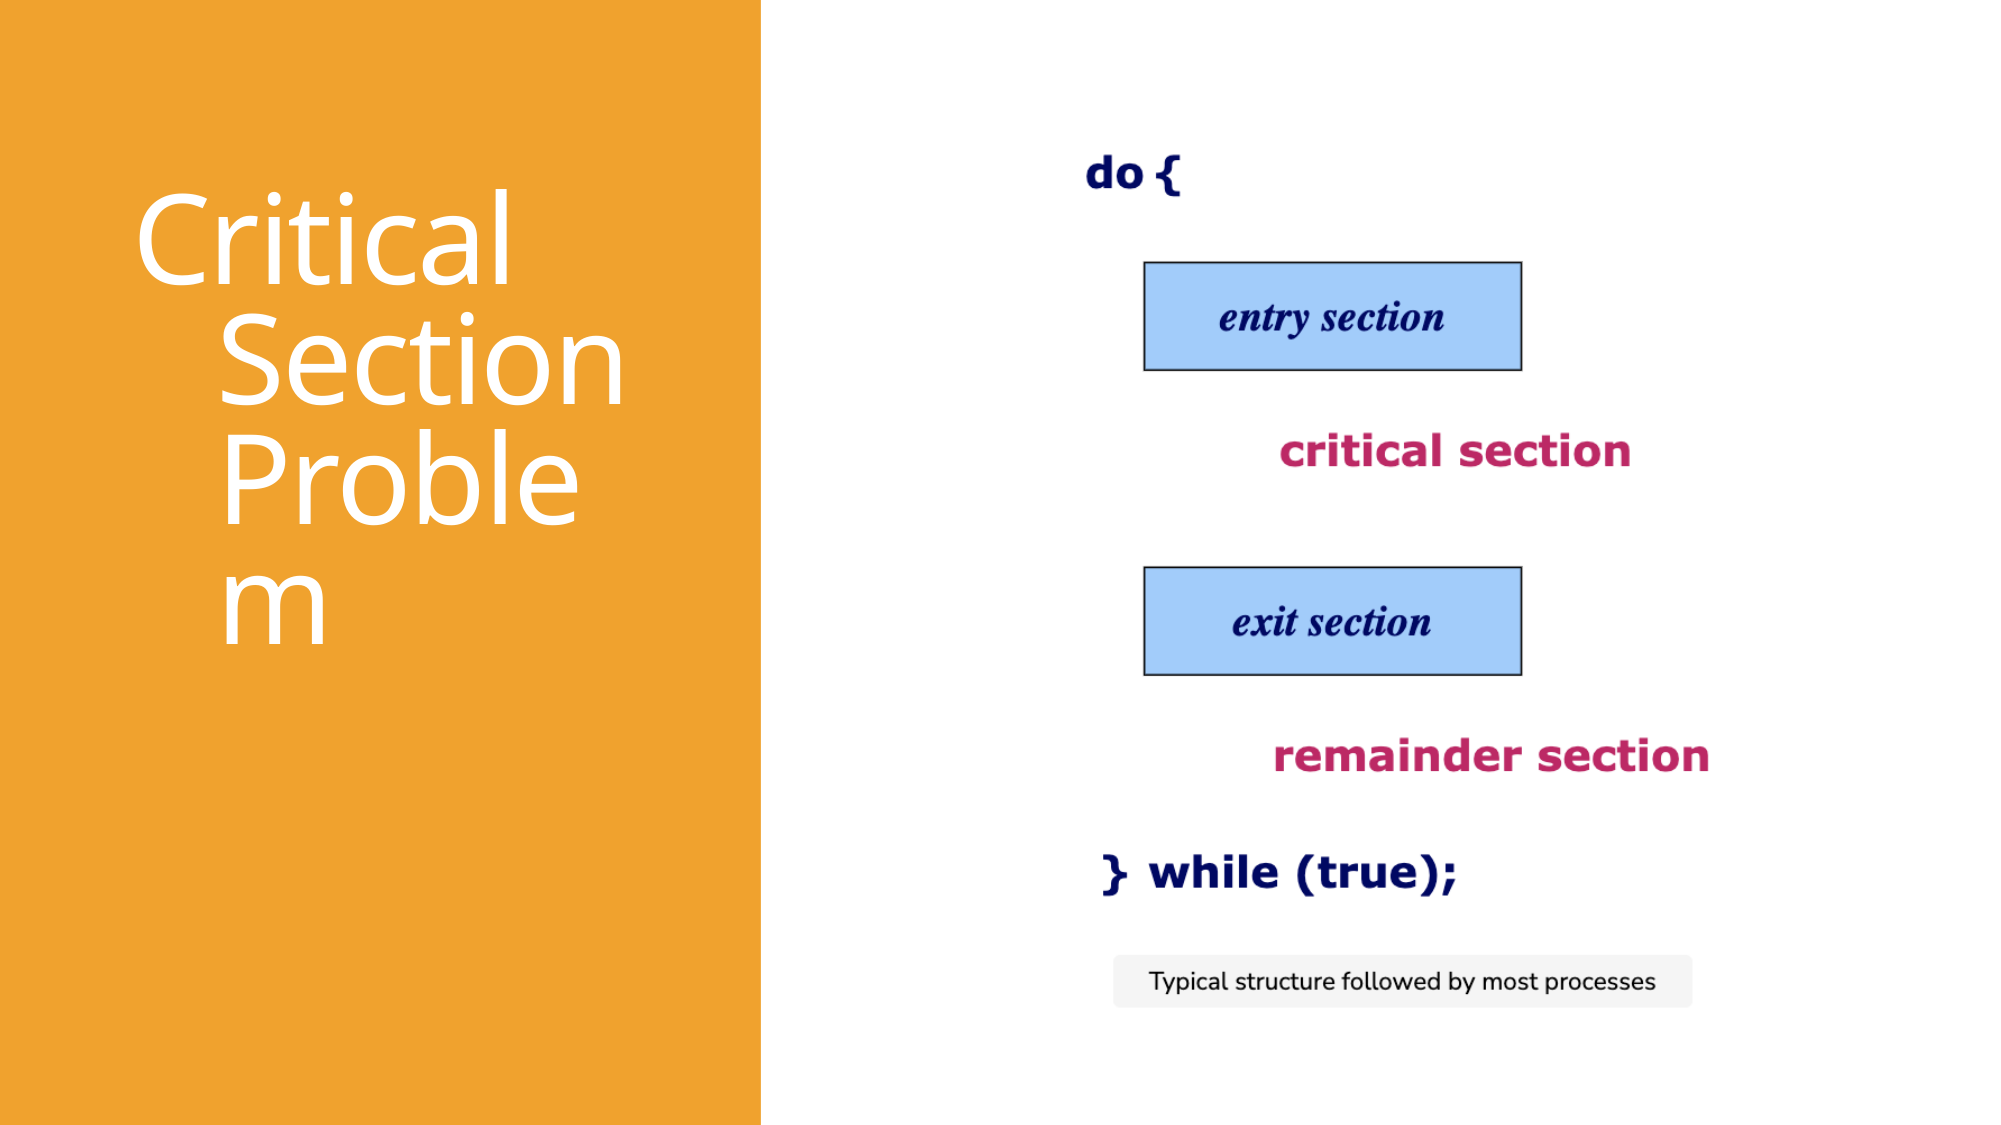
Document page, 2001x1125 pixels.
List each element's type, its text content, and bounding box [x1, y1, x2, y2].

title Critical Section Problem [98, 126, 668, 677]
text_box [0, 0, 760, 1125]
text_box [760, 0, 2000, 1125]
picture [1000, 102, 1761, 1020]
